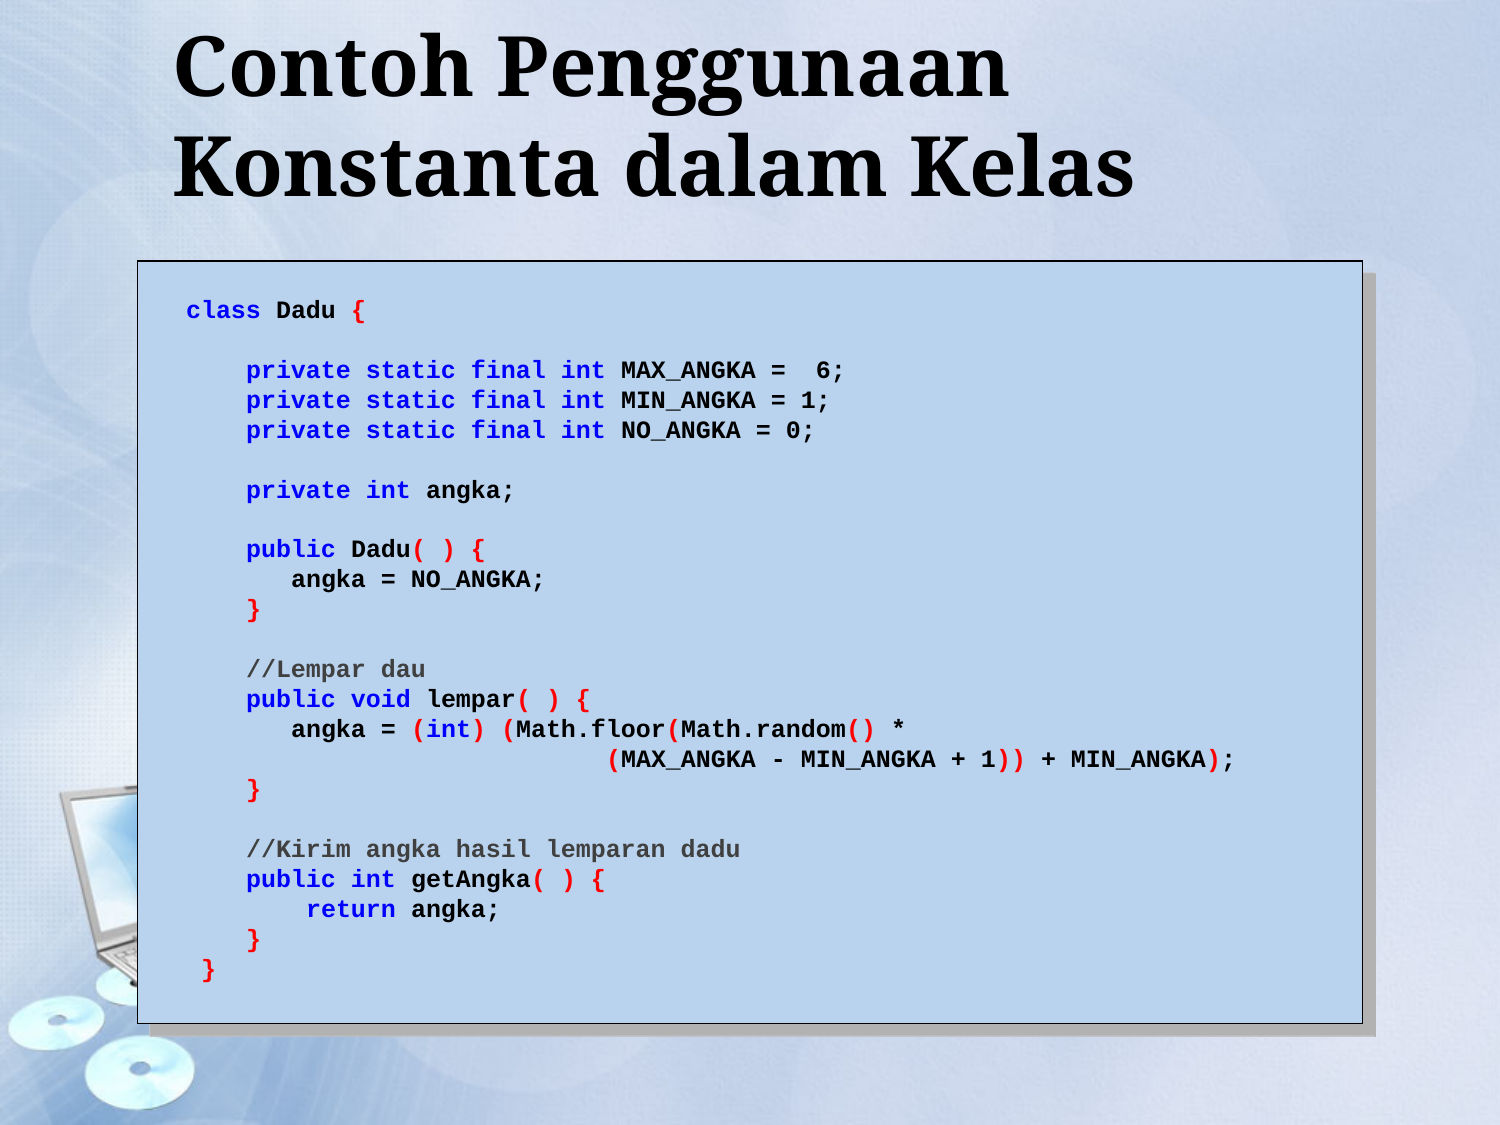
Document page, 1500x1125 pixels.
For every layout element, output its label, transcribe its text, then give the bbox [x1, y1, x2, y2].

text_box class Dadu { private static final int MAX_ANGKA = 6; private static final int MIN_ANGKA = 1; private static final int NO_ANGKA = 0; private int angka; public Dadu( ) { angka = NO_ANGKA; } //Lempar dau public void lempar( ) { angka = (int) (Math.floor(Math.random() * (MAX_ANGKA - MIN_ANGKA + 1)) + MIN_ANGKA); } //Kirim angka hasil lemparan dadu public int getAngka( ) { return angka; } } [171, 286, 1251, 1020]
picture [0, 0, 1500, 1125]
title Contoh Penggunaan Konstanta dalam Kelas [157, 50, 1371, 177]
text_box [137, 260, 1363, 1024]
